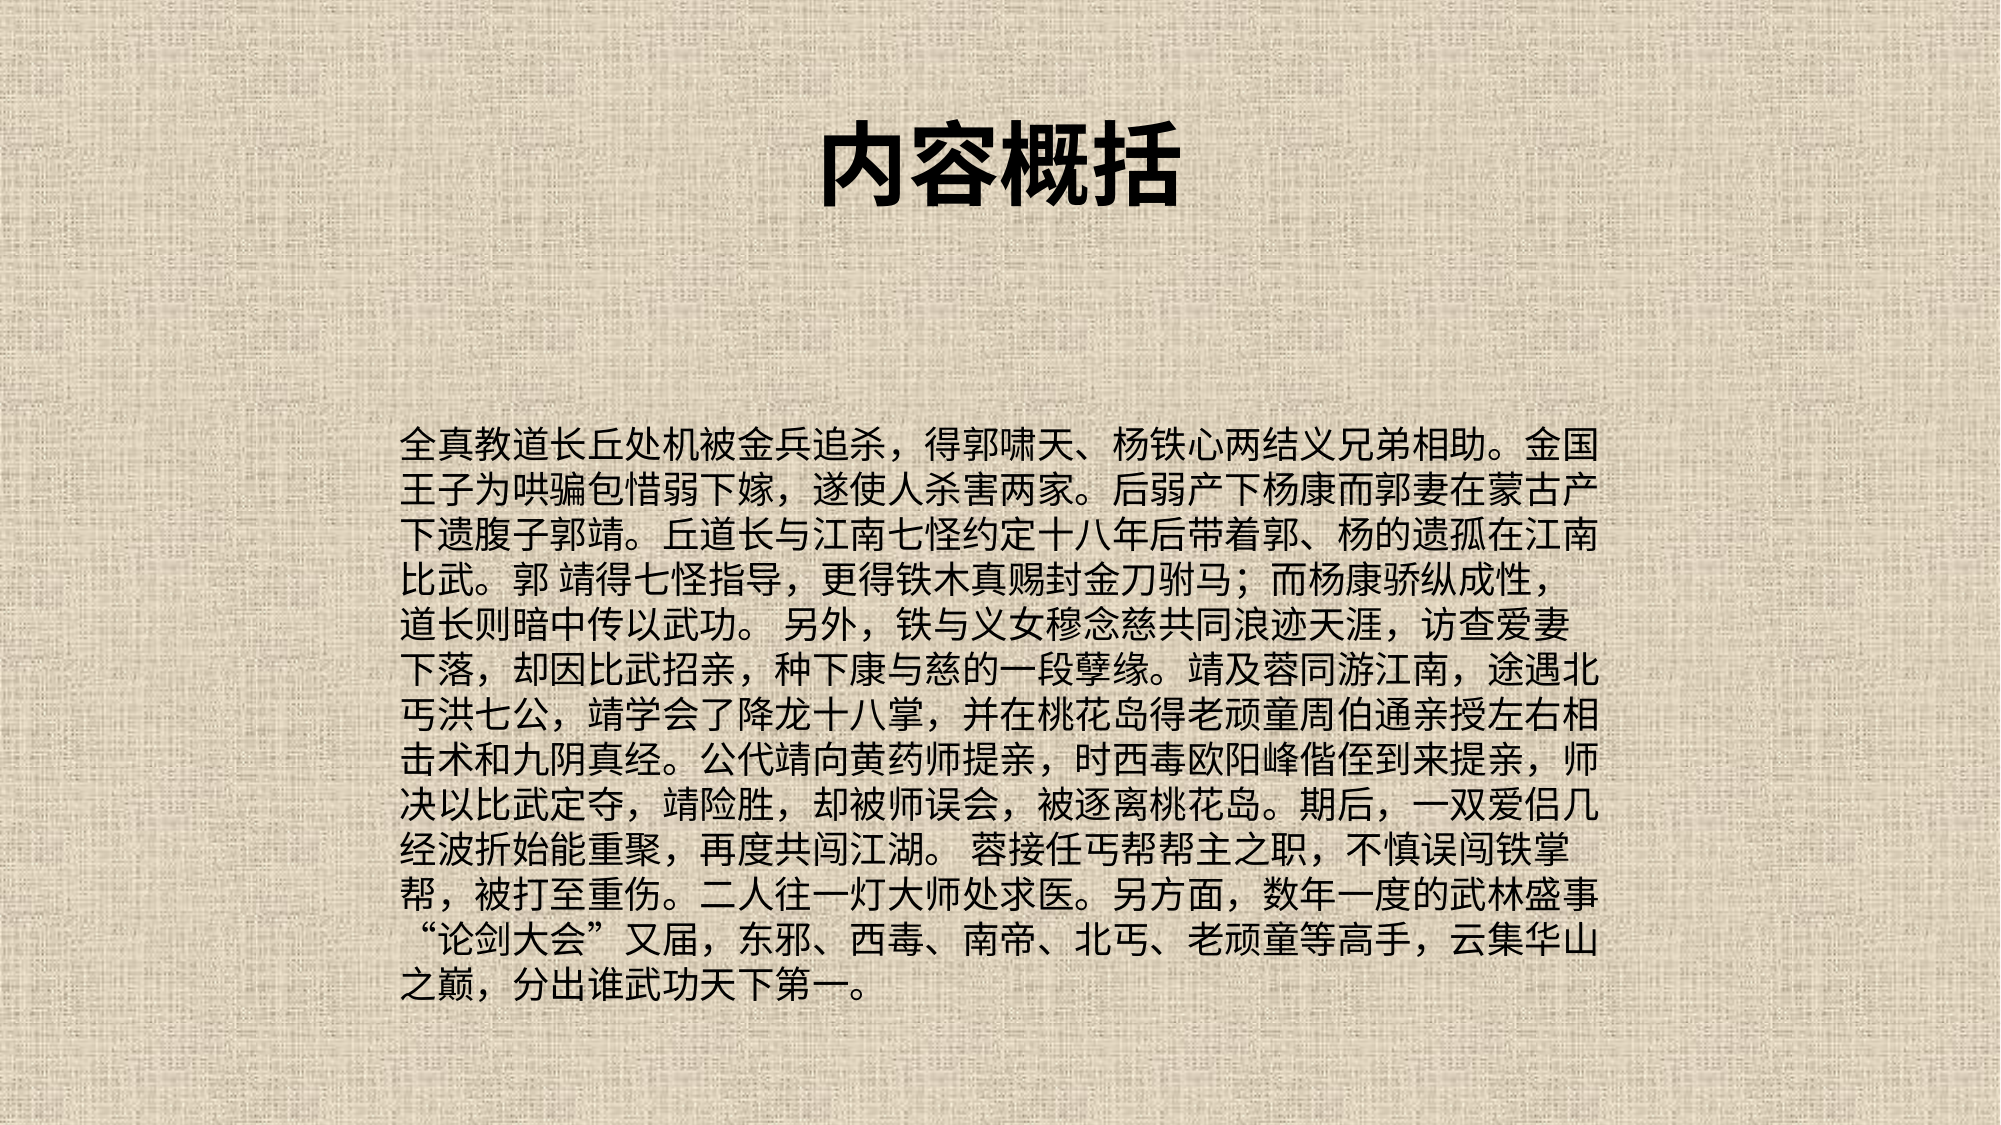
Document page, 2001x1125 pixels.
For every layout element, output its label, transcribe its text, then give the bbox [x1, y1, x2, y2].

title 内容概括 [137, 59, 1863, 278]
text_box 全真教道长丘处机被金兵追杀，得郭啸天、杨铁心两结义兄弟相助。金国王子为哄骗包惜弱下嫁，遂使人杀害两家。后弱产下杨康而郭妻在蒙古产下遗腹子郭靖。丘道长与江南七怪约定十八年后带着郭、杨的遗孤在江南比武。郭 靖得七怪指导，更得铁木真赐封金刀驸马；而杨康骄纵成性，道长则暗中传以武功。 另外，铁与义女穆念慈共同浪迹天涯，访查爱妻下落，却因比武招亲，种下康与慈的一段孽缘。靖及蓉同游江南，途遇北丐洪七公，靖学会了降龙十八掌，并在桃花岛得老顽童周伯通亲授左右相击术和九阴真经。公代靖向黄药师提亲，时西毒欧阳峰偕侄到来提亲，师决以比武定夺，靖险胜，却被师误会，被逐离桃花岛。期后，一双爱侣几经波折始能重聚，再度共闯江湖。 蓉接任丐帮帮主之职，不慎误闯铁掌帮，被打至重伤。二人往一灯大师处求医。另方面，数年一度的武林盛事“论剑大会”又届，东邪、西毒、南帝、北丐、老顽童等高手，云集华山之巅，分出谁武功天下第一。 [385, 413, 1615, 1059]
picture [0, 0, 2001, 1125]
